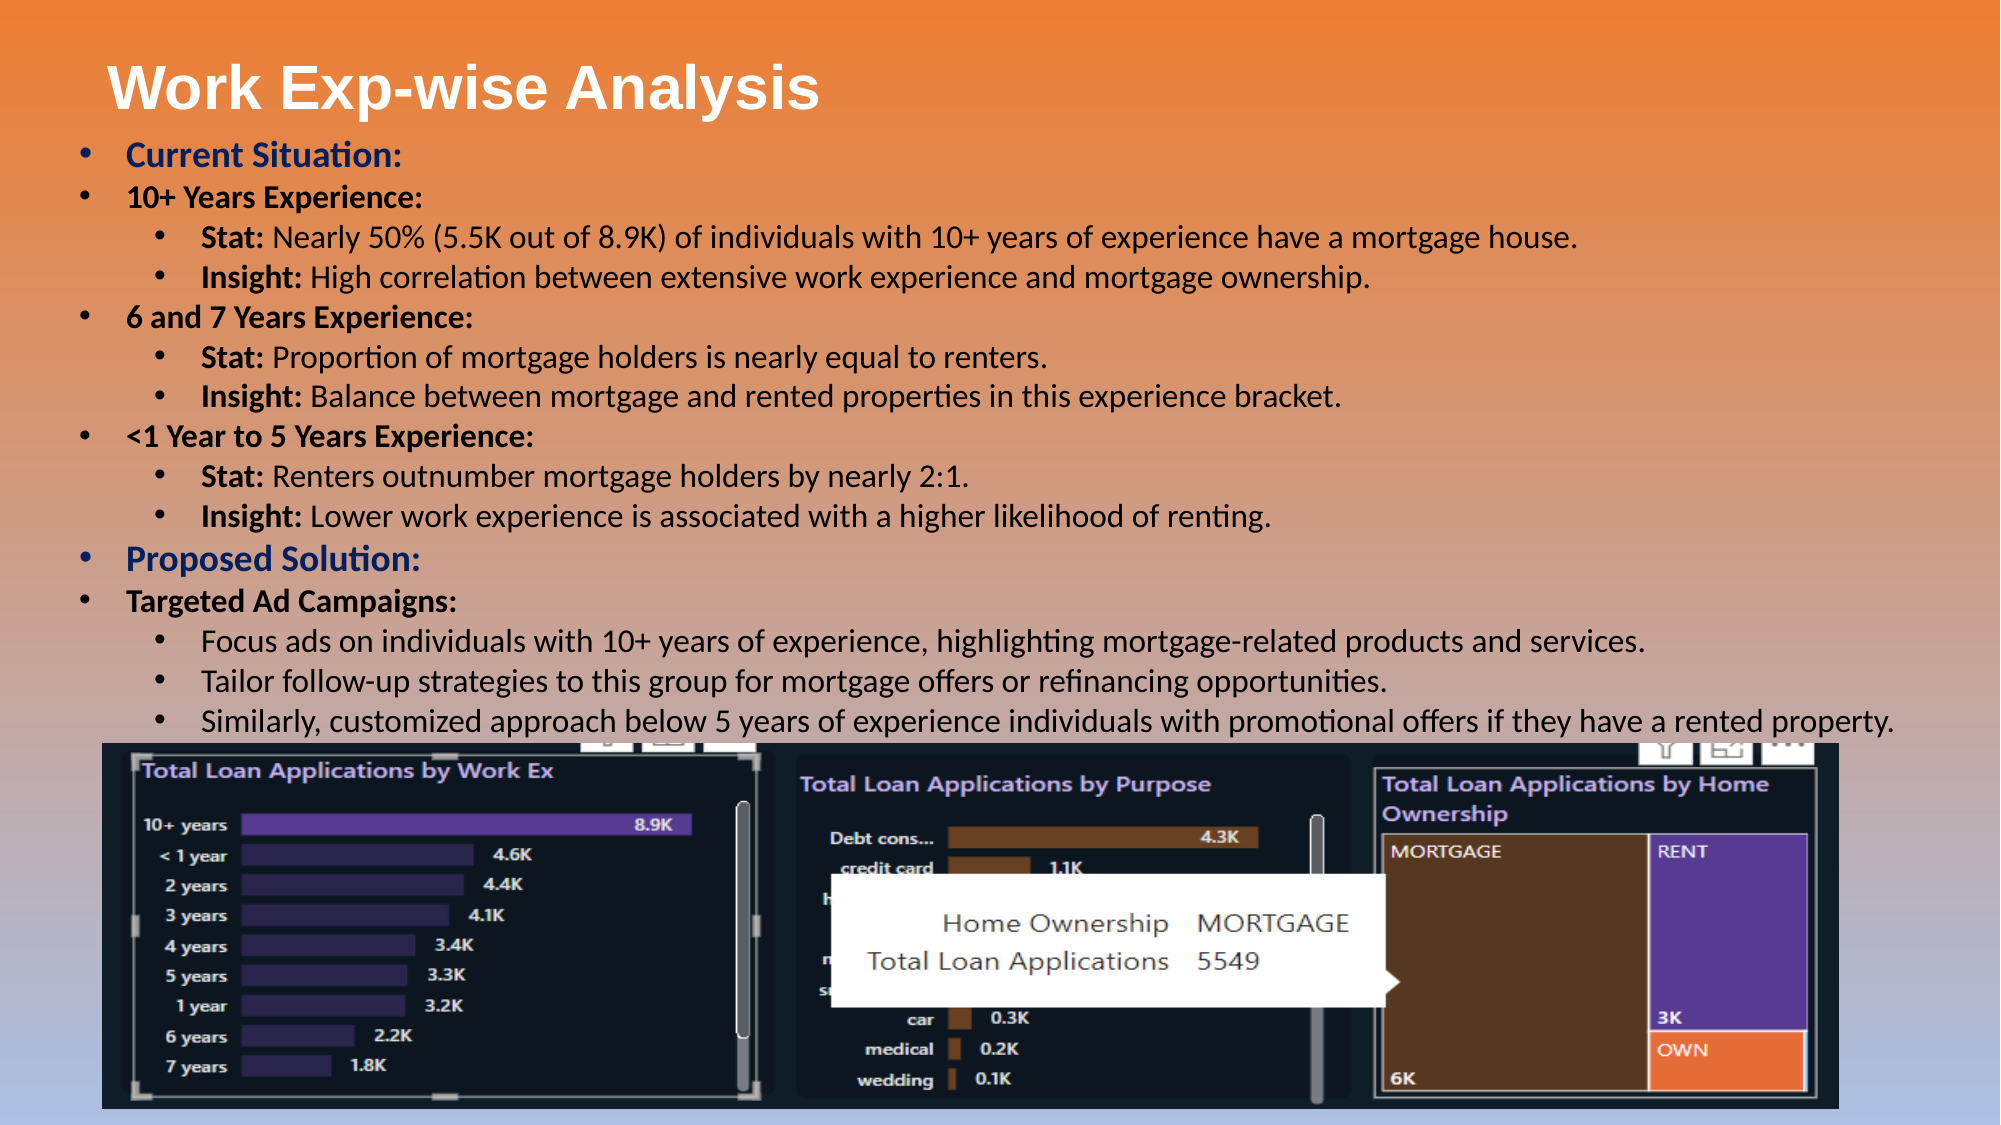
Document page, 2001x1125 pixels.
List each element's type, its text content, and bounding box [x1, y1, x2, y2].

text_box Work Exp-wise Analysis [17, 30, 859, 138]
picture [102, 743, 1839, 1109]
text_box Current Situation: 10+ Years Experience: Stat: Nearly 50% (5.5K out of 8.9K) of individuals with 10+ years of experience have a mortgage house. Insight: High correlation between extensive work experience and mortgage ownership. 6 and 7 Years Experience: Stat: Proportion of mortgage holders is nearly equal to renters. Insight: Balance between mortgage and rented properties in this experience bracket. <1 Year to 5 Years Experience: Stat: Renters outnumber mortgage holders by nearly 2:1. Insight: Lower work experience is associated with a higher likelihood of renting. Proposed Solution: Targeted Ad Campaigns: Focus ads on individuals with 10+ years of experience, highlighting mortgage-related products and services. Tailor follow-up strategies to this group for mortgage offers or refinancing opportunities. Similarly, customized approach below 5 years of experience individuals with promotional offers if they have a rented property. [64, 122, 1936, 747]
